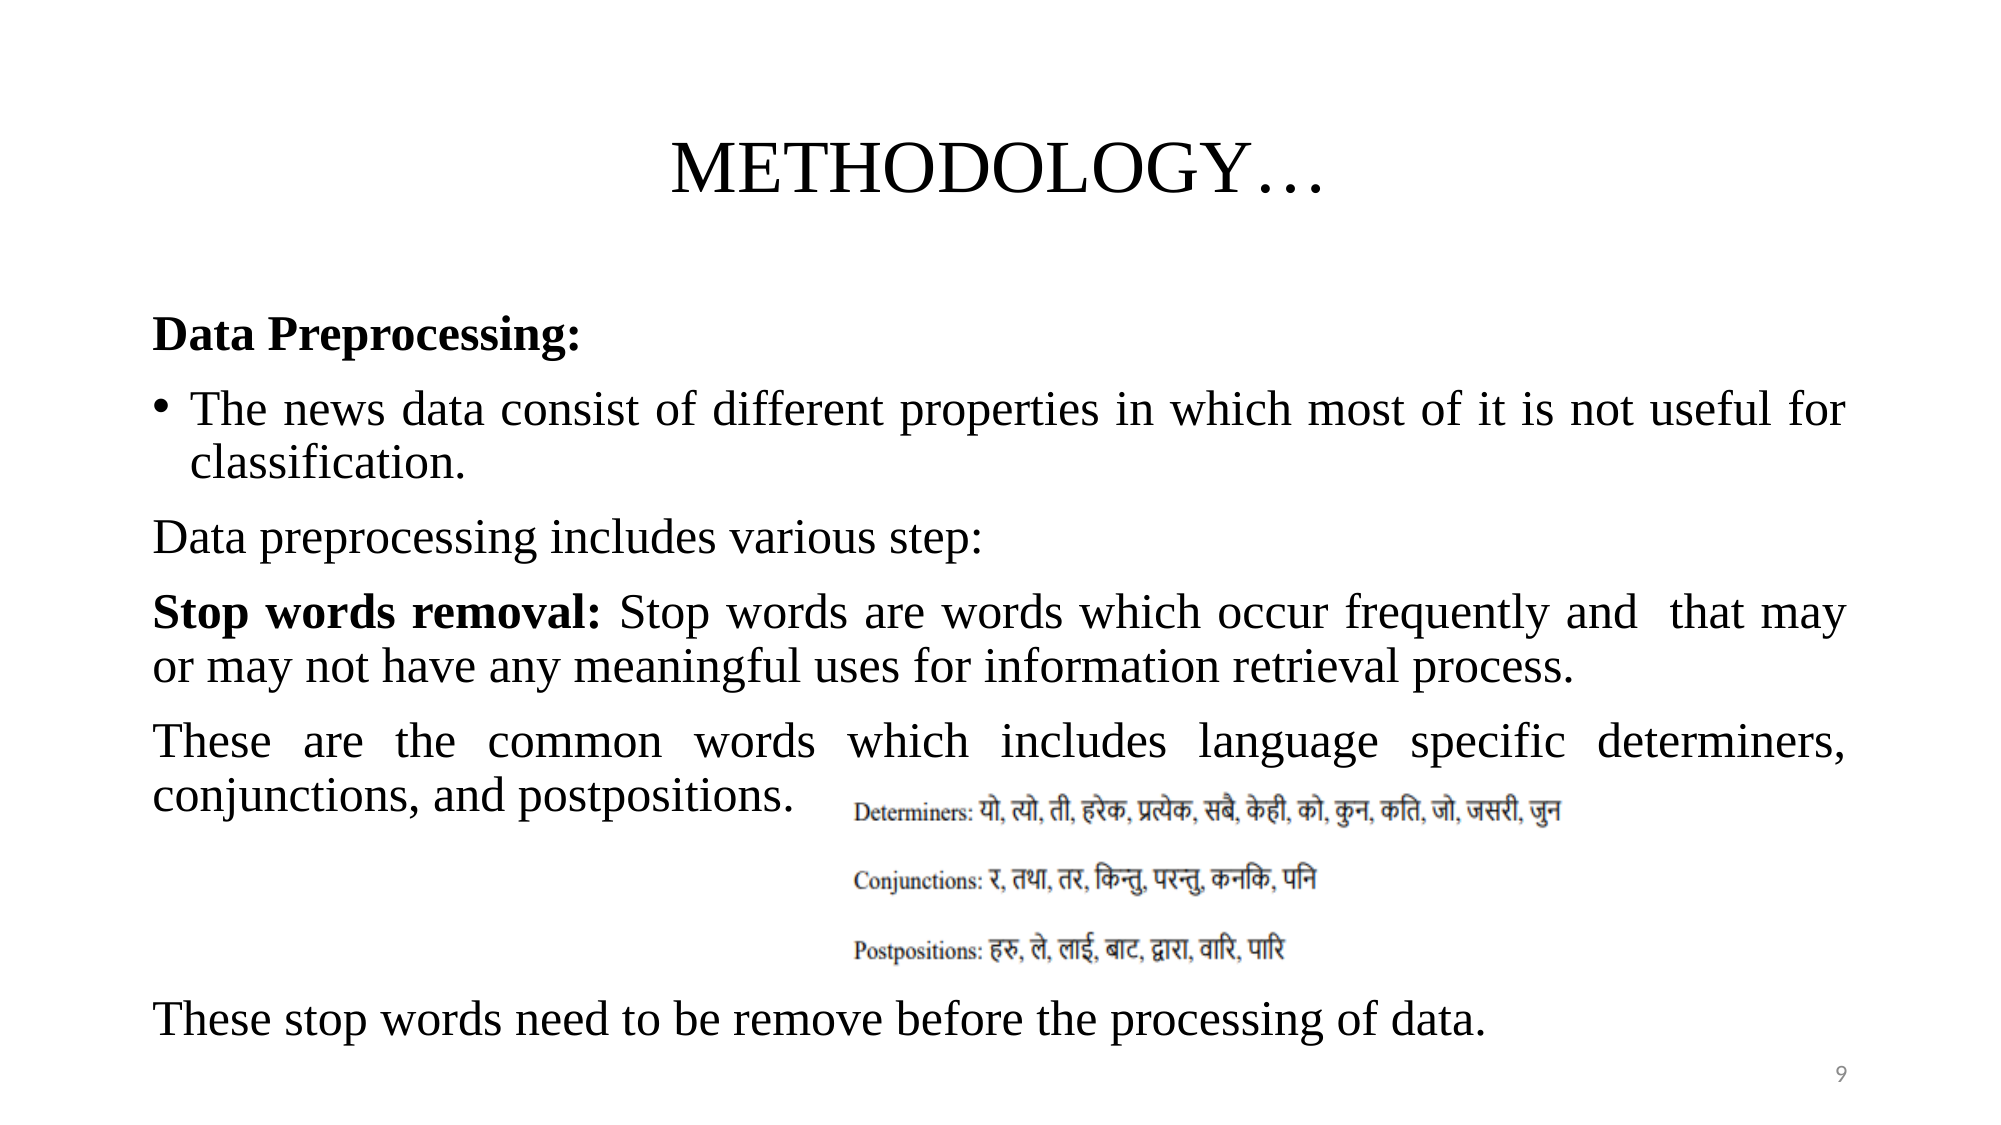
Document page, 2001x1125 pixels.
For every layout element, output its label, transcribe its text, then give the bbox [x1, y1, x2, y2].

picture [844, 785, 1569, 972]
list Data Preprocessing: The news data consist of different properties in which most of it is not useful for classification. Data preprocessing includes various step: Stop words removal: Stop words are words which occur frequently and that may or may not have any meaningful uses for information retrieval process. These are the common words which includes language specific determiners, conjunctions, and postpositions. These stop words need to be remove before the processing of data. [137, 299, 1863, 1046]
title METHODOLOGY… [137, 59, 1863, 278]
slide_number 9 [1412, 1042, 1863, 1103]
